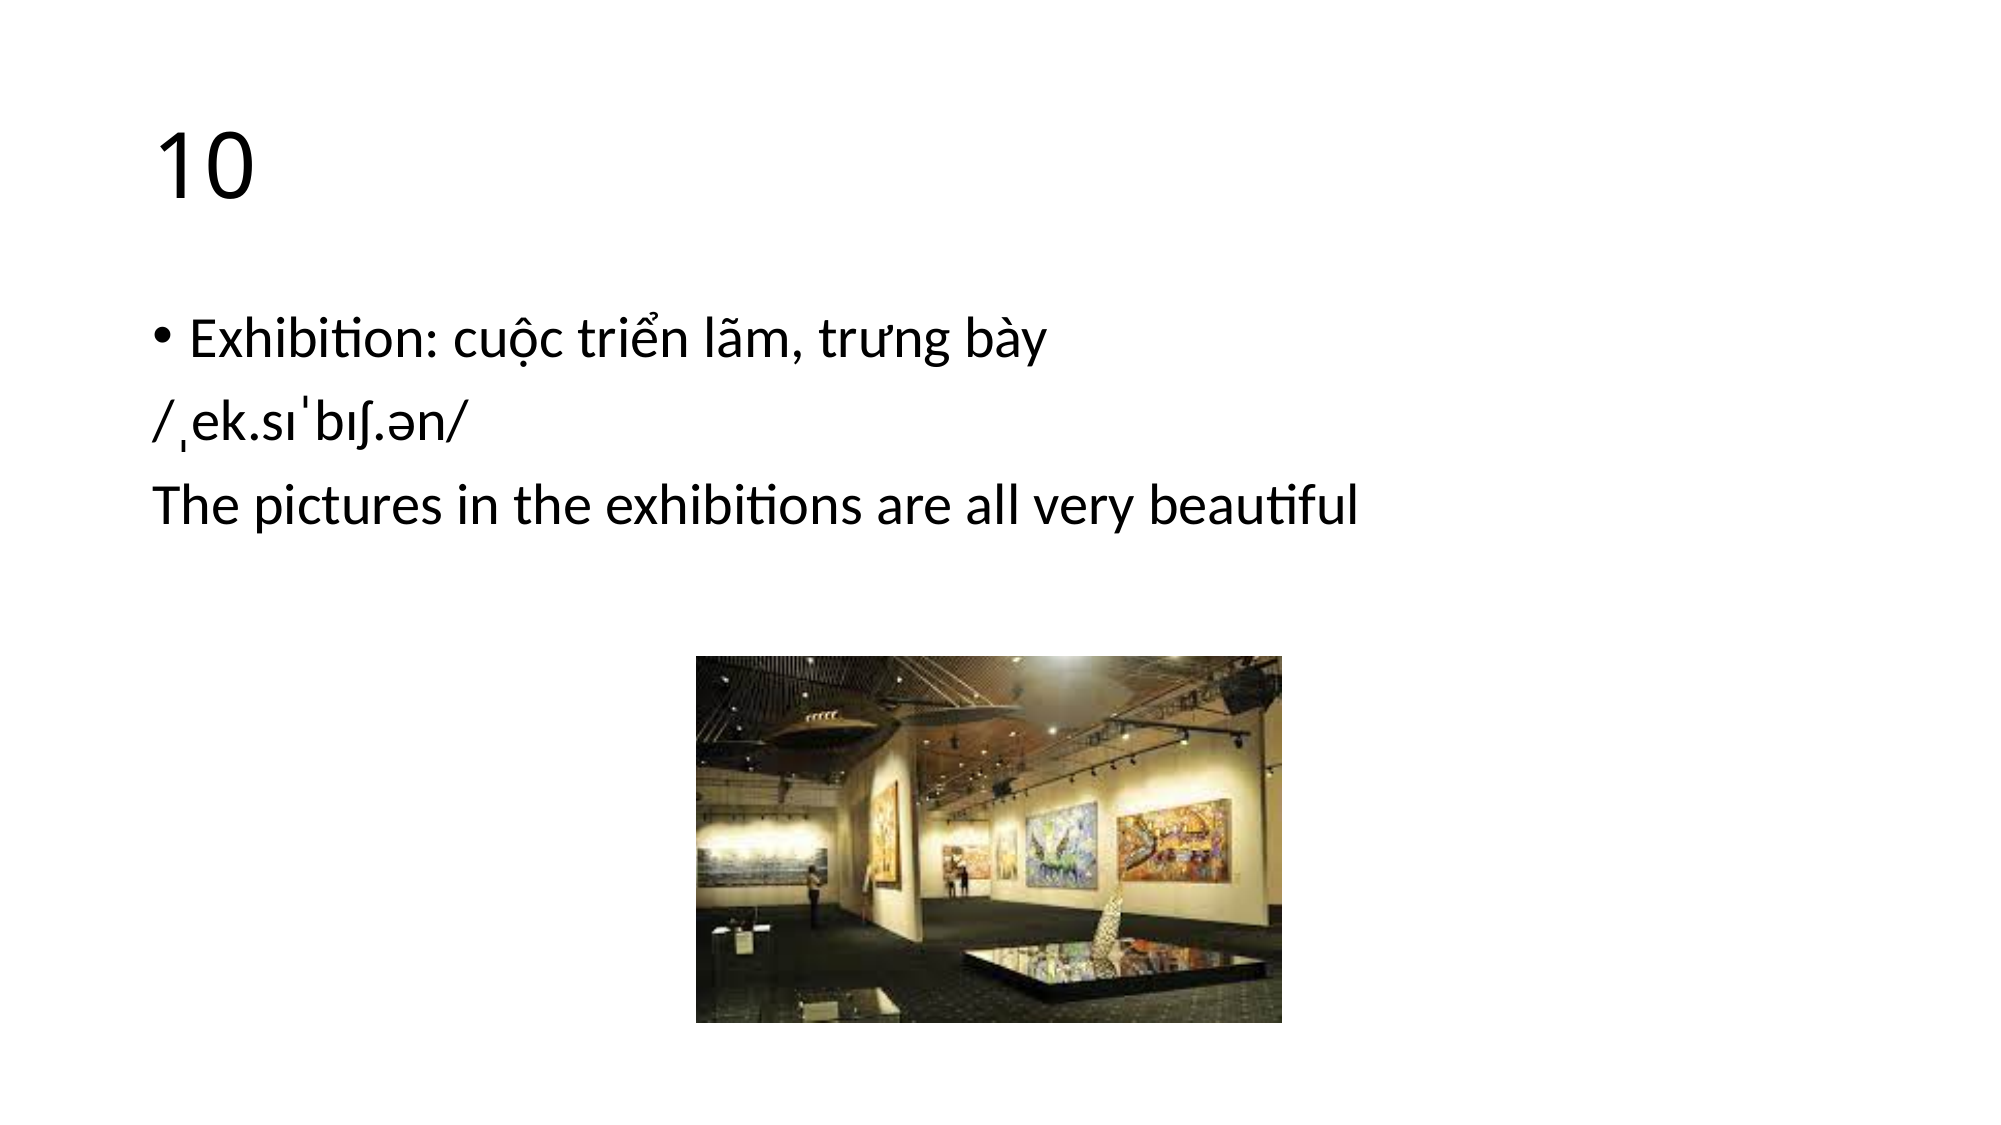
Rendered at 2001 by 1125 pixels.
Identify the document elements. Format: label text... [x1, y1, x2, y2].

picture [696, 656, 1282, 1023]
list Exhibition: cuộc triển lãm, trưng bày /ˌek.sɪˈbɪʃ.ən/ The pictures in the exhibitions are all very beautiful [137, 299, 1863, 1014]
title 10 [137, 59, 1863, 278]
